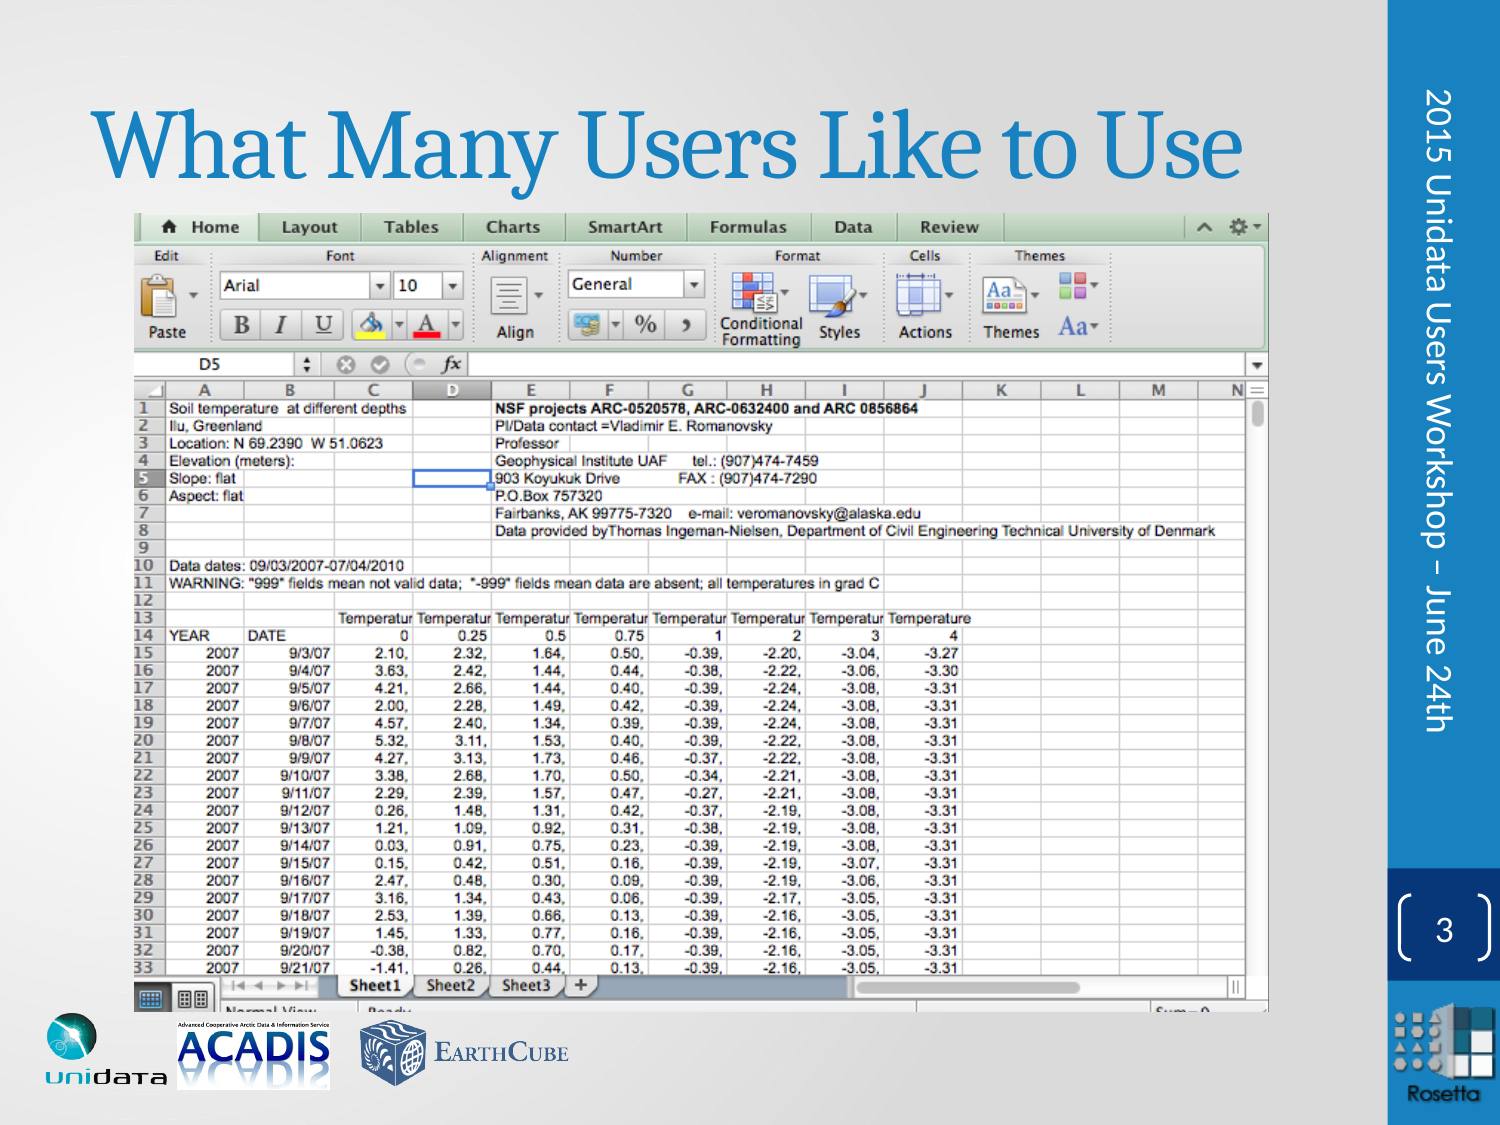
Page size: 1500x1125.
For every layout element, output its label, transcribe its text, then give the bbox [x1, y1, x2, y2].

slide_number 2 [1397, 893, 1492, 962]
picture [177, 1022, 330, 1090]
picture [1387, 997, 1500, 1110]
picture [353, 1015, 573, 1090]
picture [45, 1012, 167, 1085]
text_box 2015 Unidata Users Workshop – June 24th [1412, 74, 1472, 759]
title What Many Users Like to Use [75, 45, 1325, 233]
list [133, 212, 1270, 1012]
